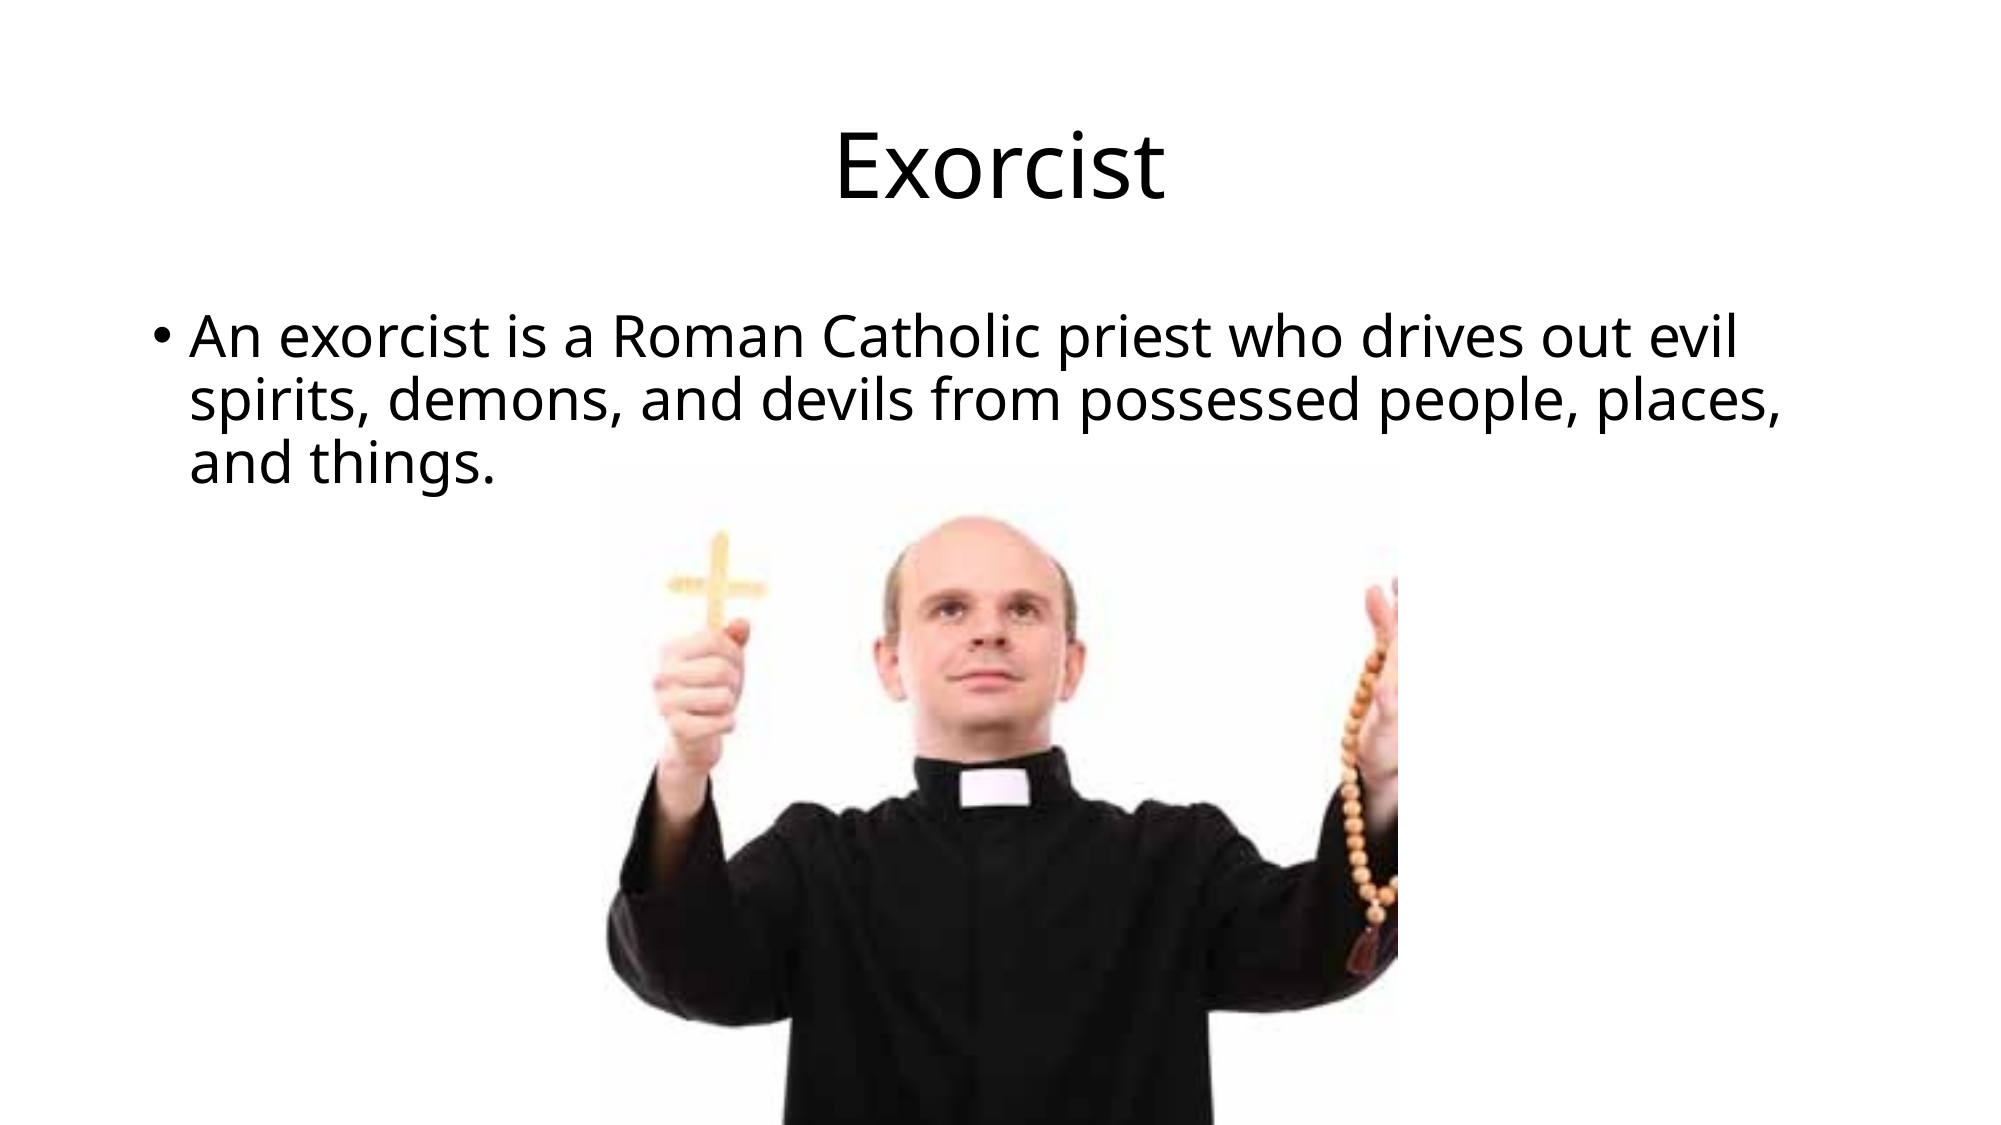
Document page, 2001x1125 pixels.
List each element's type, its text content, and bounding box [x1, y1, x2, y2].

title Exorcist [137, 59, 1863, 278]
picture [602, 462, 1398, 1125]
list An exorcist is a Roman Catholic priest who drives out evil spirits, demons, and devils from possessed people, places, and things. [137, 299, 1863, 643]
